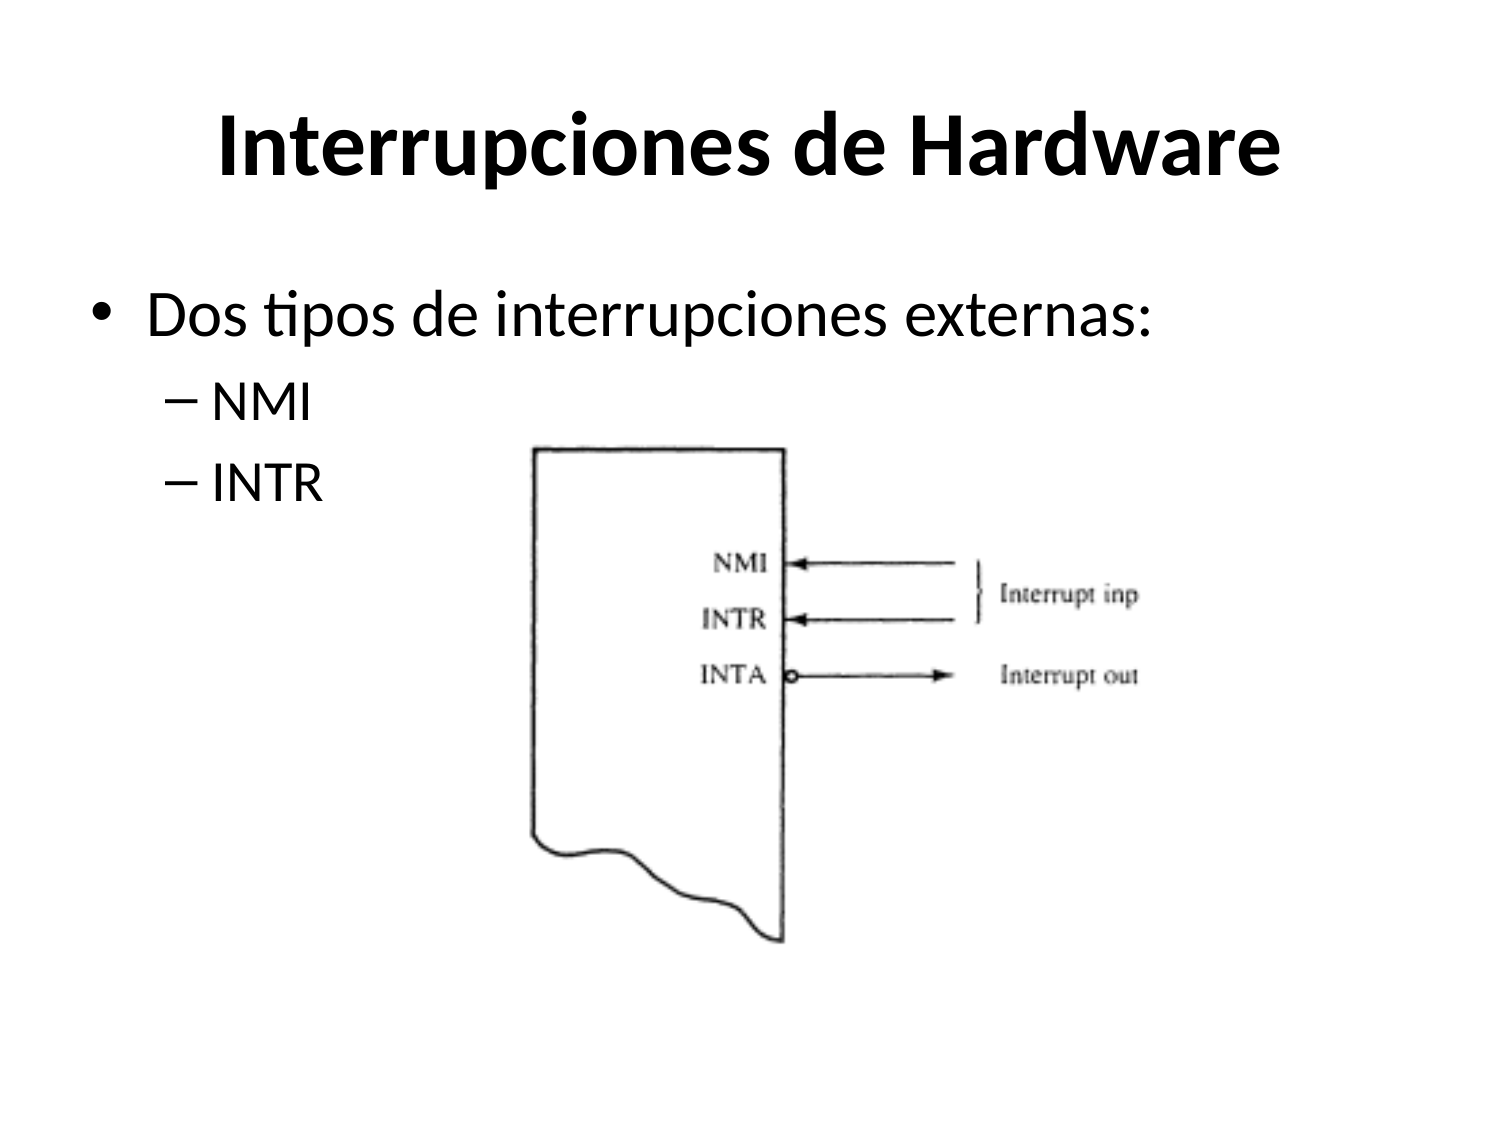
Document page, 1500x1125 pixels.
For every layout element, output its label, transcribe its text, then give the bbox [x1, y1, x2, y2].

title Interrupciones de Hardware [75, 45, 1425, 233]
picture [501, 362, 1265, 955]
list Dos tipos de interrupciones externas: NMI INTR [75, 262, 1425, 1005]
